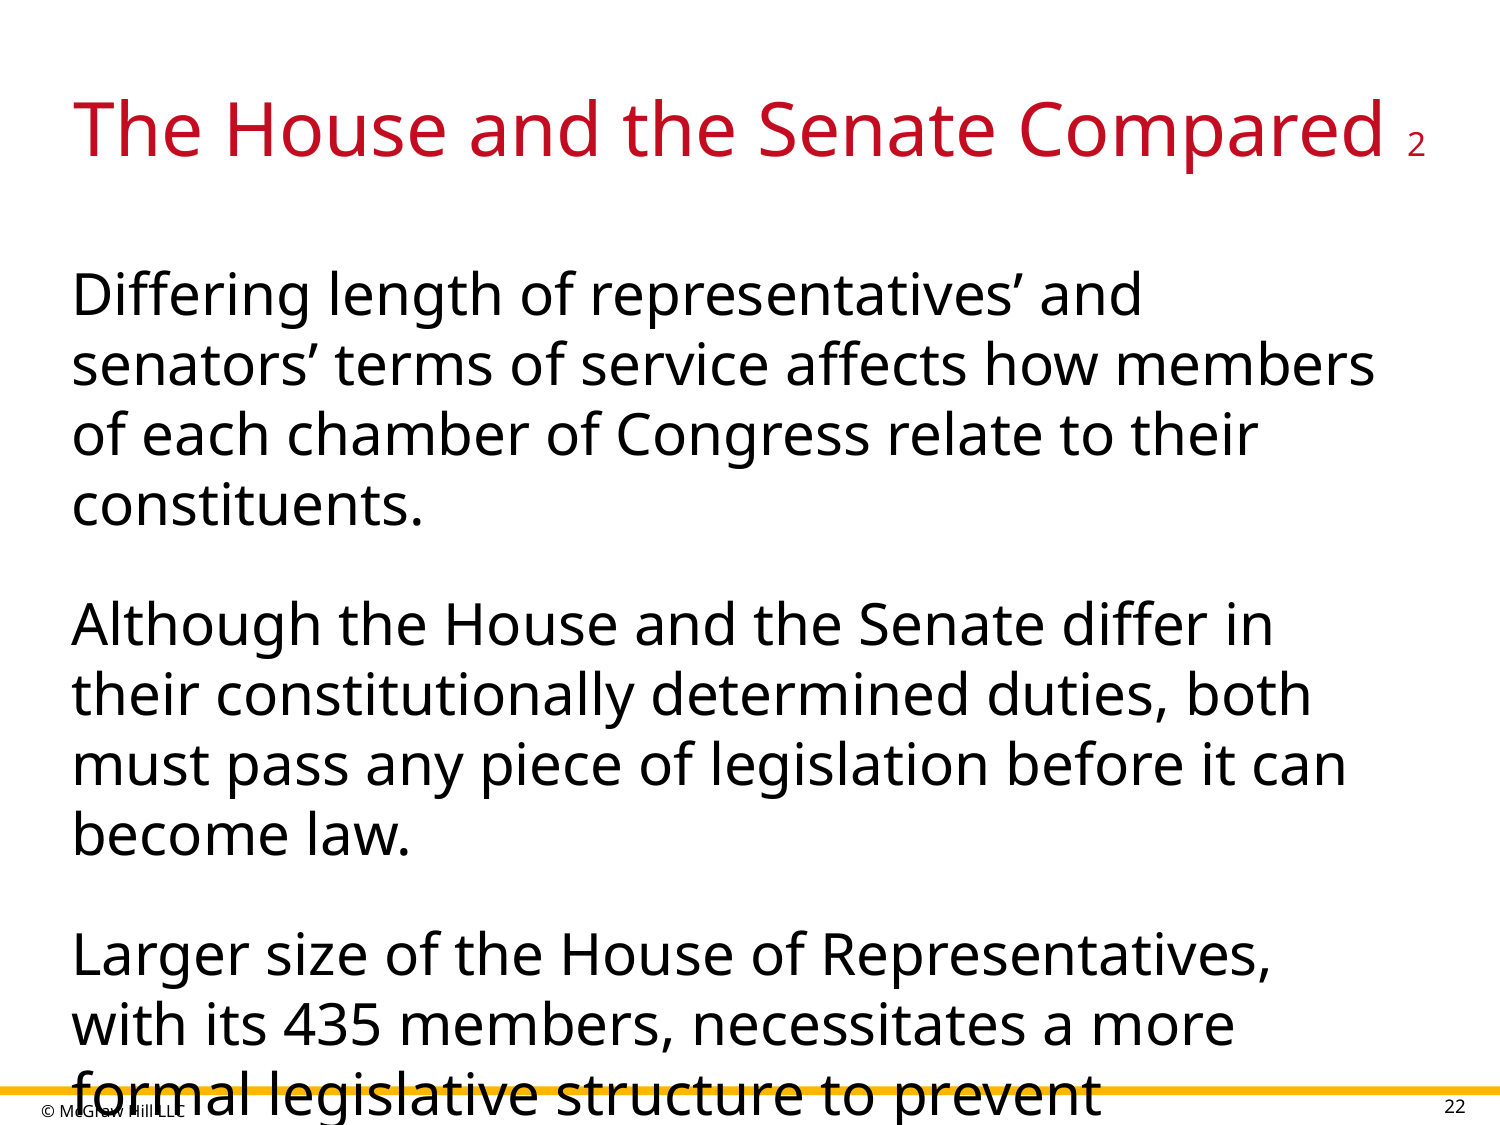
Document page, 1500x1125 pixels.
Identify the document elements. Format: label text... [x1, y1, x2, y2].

slide_number 22 [1415, 1094, 1474, 1122]
title The House and the Senate Compared 2 [54, 30, 1446, 222]
list Differing length of representatives’ and senators’ terms of service affects how members of each chamber of Congress relate to their constituents. Although the House and the Senate differ in their constitutionally determined duties, both must pass any piece of legislation before it can become law. Larger size of the House of Representatives, with its 435 members, necessitates a more formal legislative structure to prevent unruliness. [56, 249, 1400, 1038]
